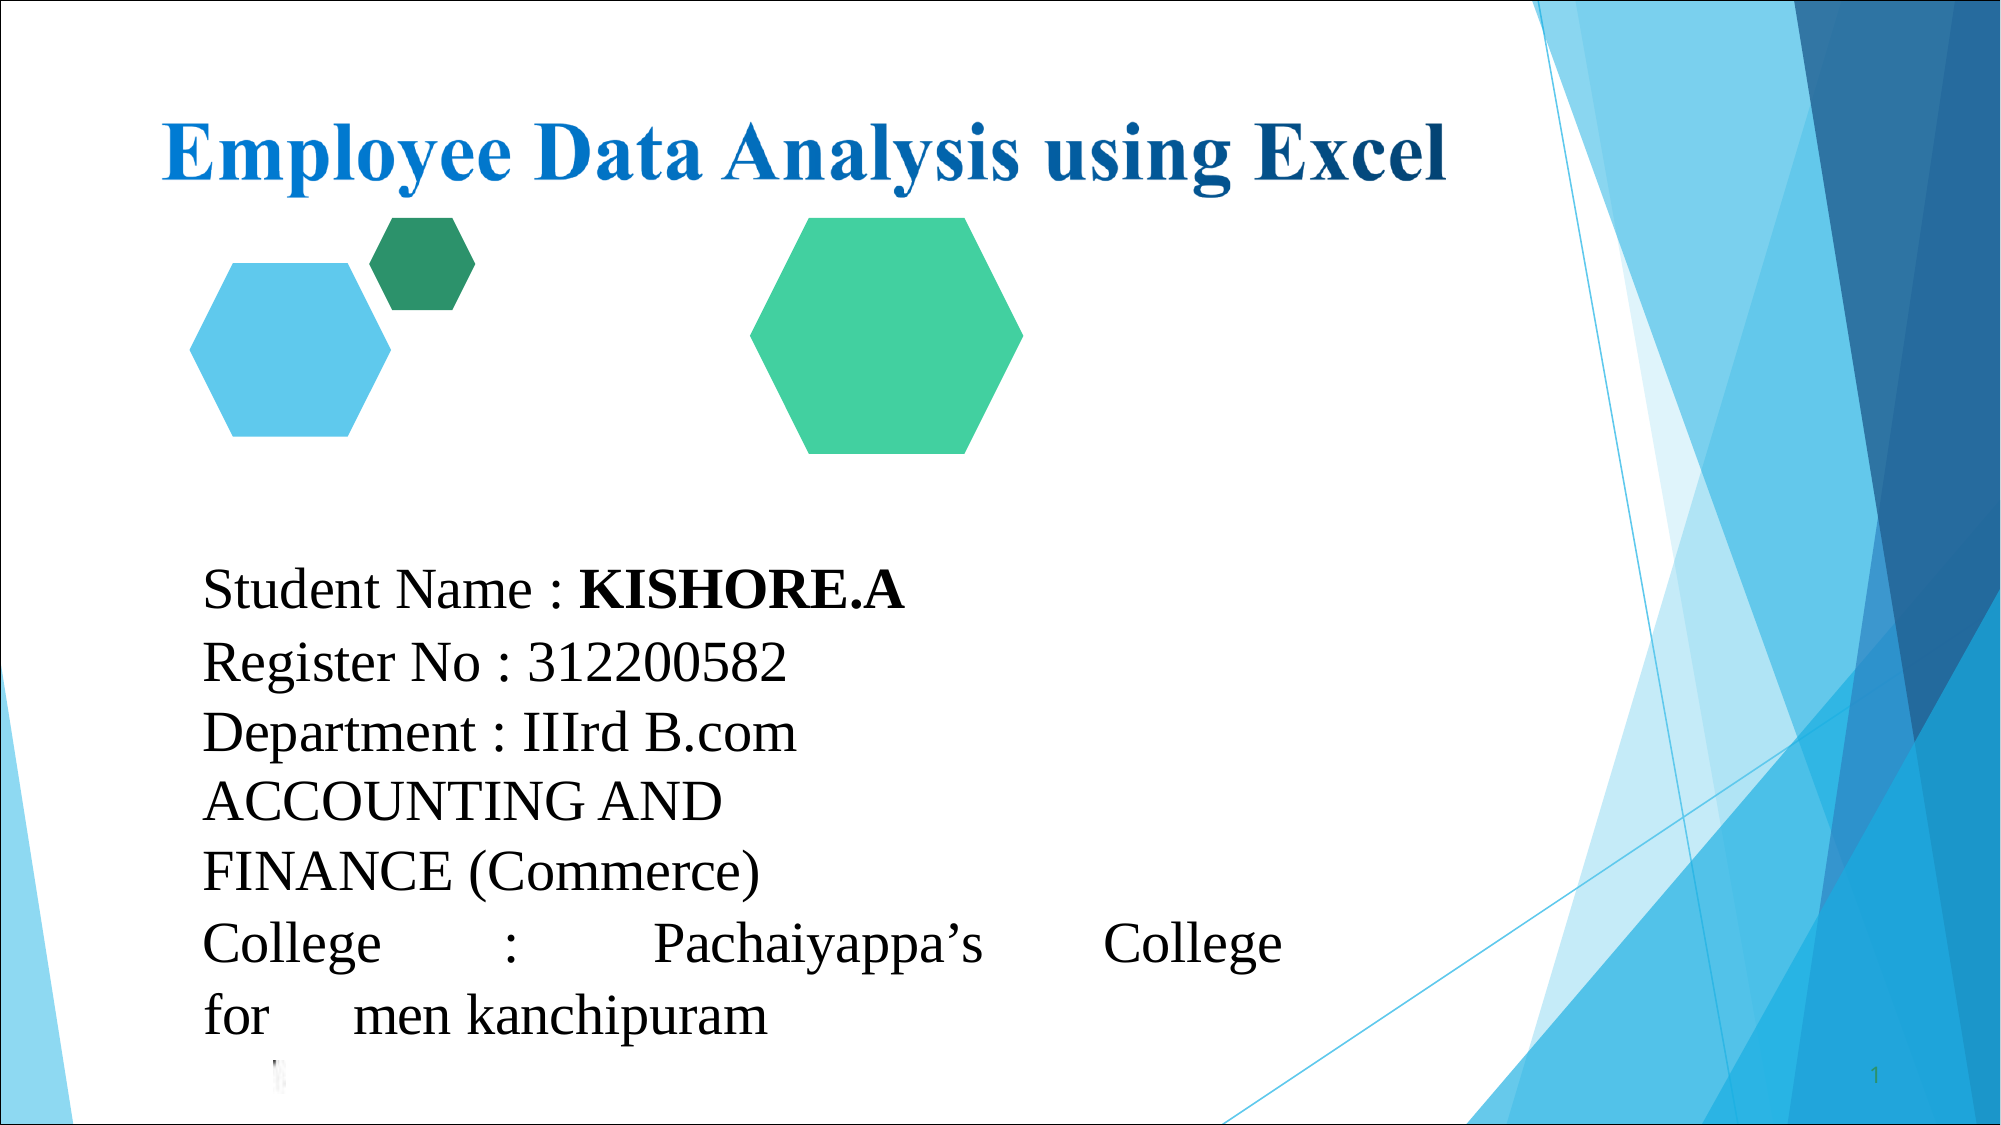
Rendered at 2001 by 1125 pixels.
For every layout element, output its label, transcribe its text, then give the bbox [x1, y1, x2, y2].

slide_number 1 [1862, 1059, 1890, 1125]
picture [272, 1060, 286, 1094]
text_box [189, 217, 476, 437]
text_box Student Name : KISHORE.A Register No : 312200582 Department : IIIrd B.com ACCOUNTING AND FINANCE (Commerce) College : Pachaiyappa’s College for men kanchipuram [199, 545, 1417, 1046]
text_box [749, 217, 1024, 454]
picture [161, 121, 1447, 198]
